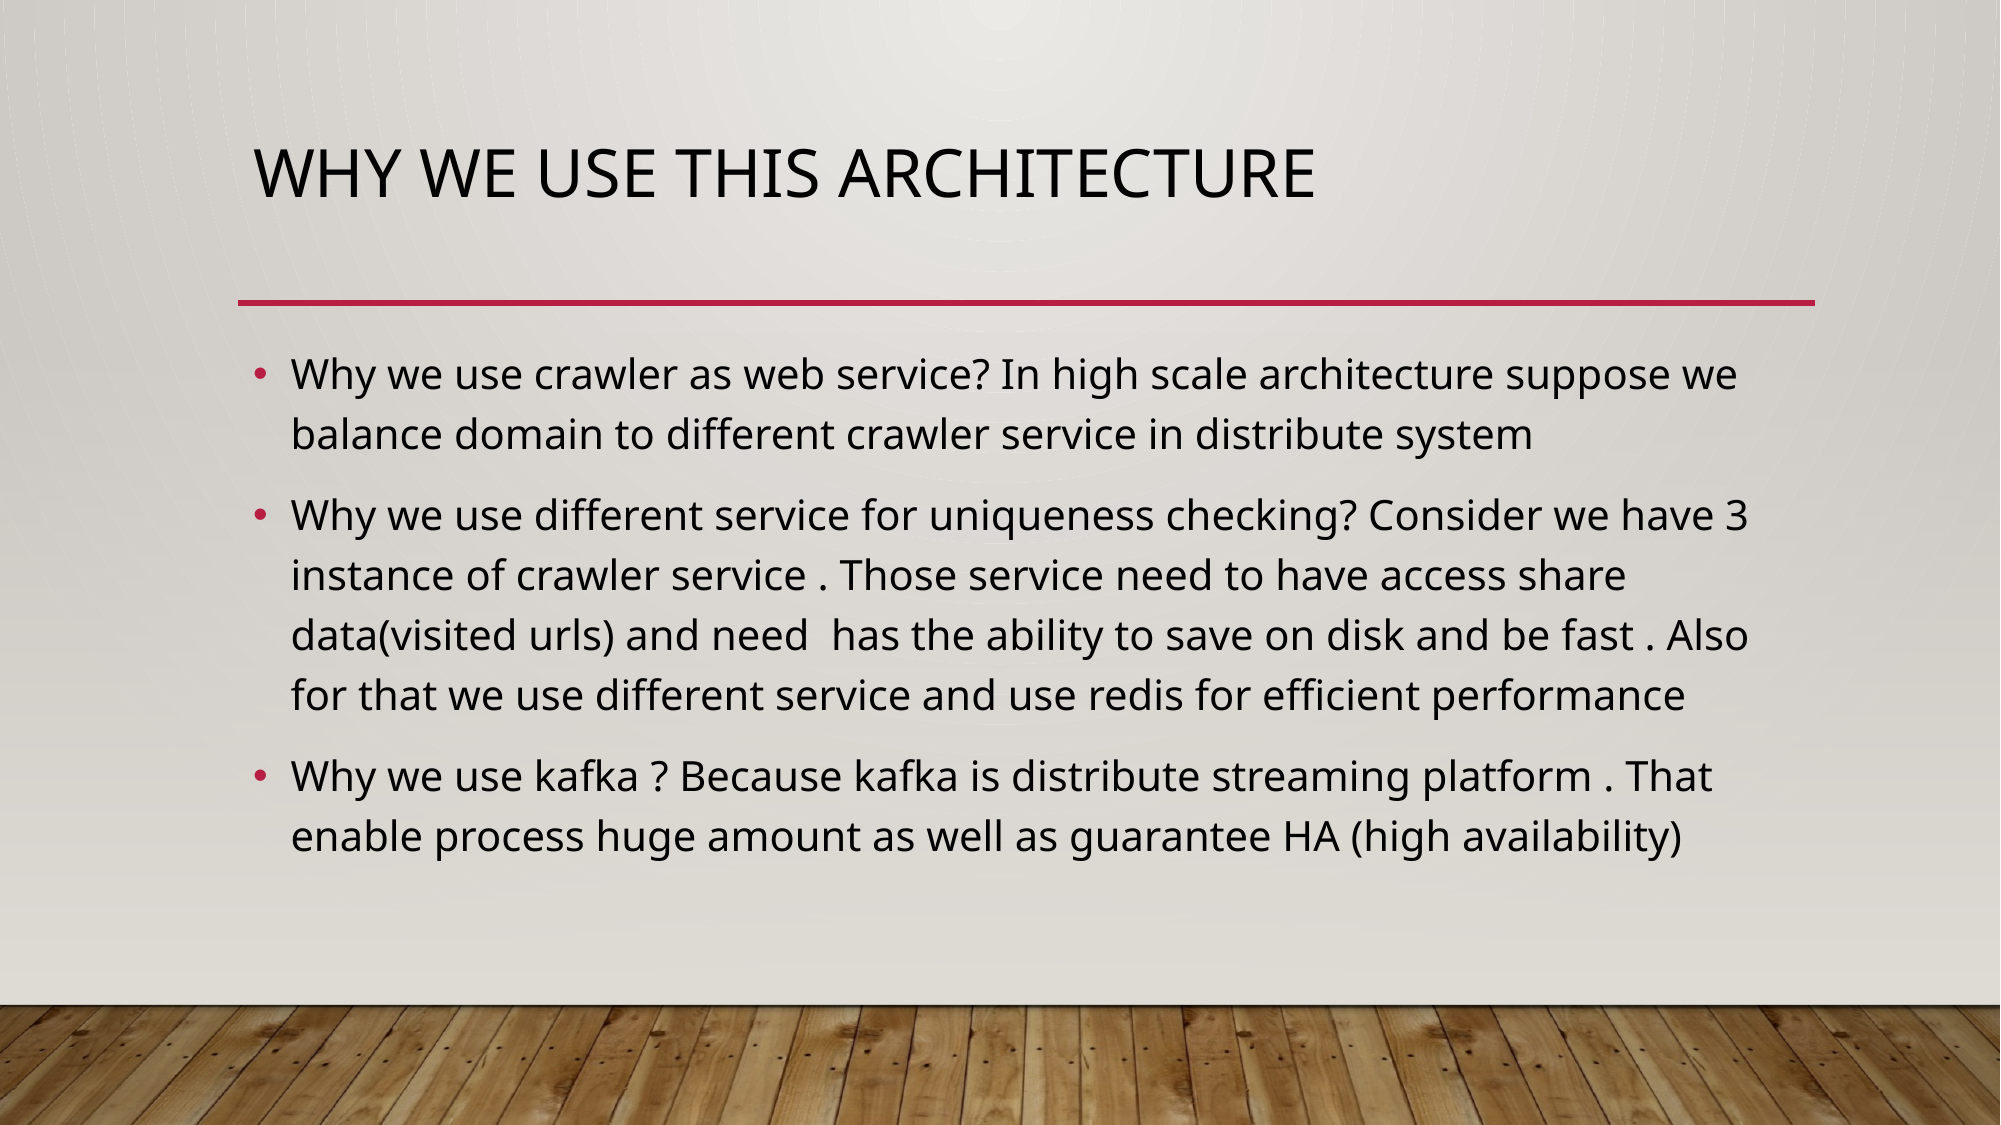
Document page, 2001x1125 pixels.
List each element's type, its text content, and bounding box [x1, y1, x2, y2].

title Why we use this architecture [238, 131, 1814, 305]
list Why we use crawler as web service? In high scale architecture suppose we balance domain to different crawler service in distribute system Why we use different service for uniqueness checking? Consider we have 3 instance of crawler service . Those service need to have access share data(visited urls) and need has the ability to save on disk and be fast . Also for that we use different service and use redis for efficient performance Why we use kafka ? Because kafka is distribute streaming platform . That enable process huge amount as well as guarantee HA (high availability) [238, 330, 1814, 897]
picture [0, 1005, 2000, 1125]
